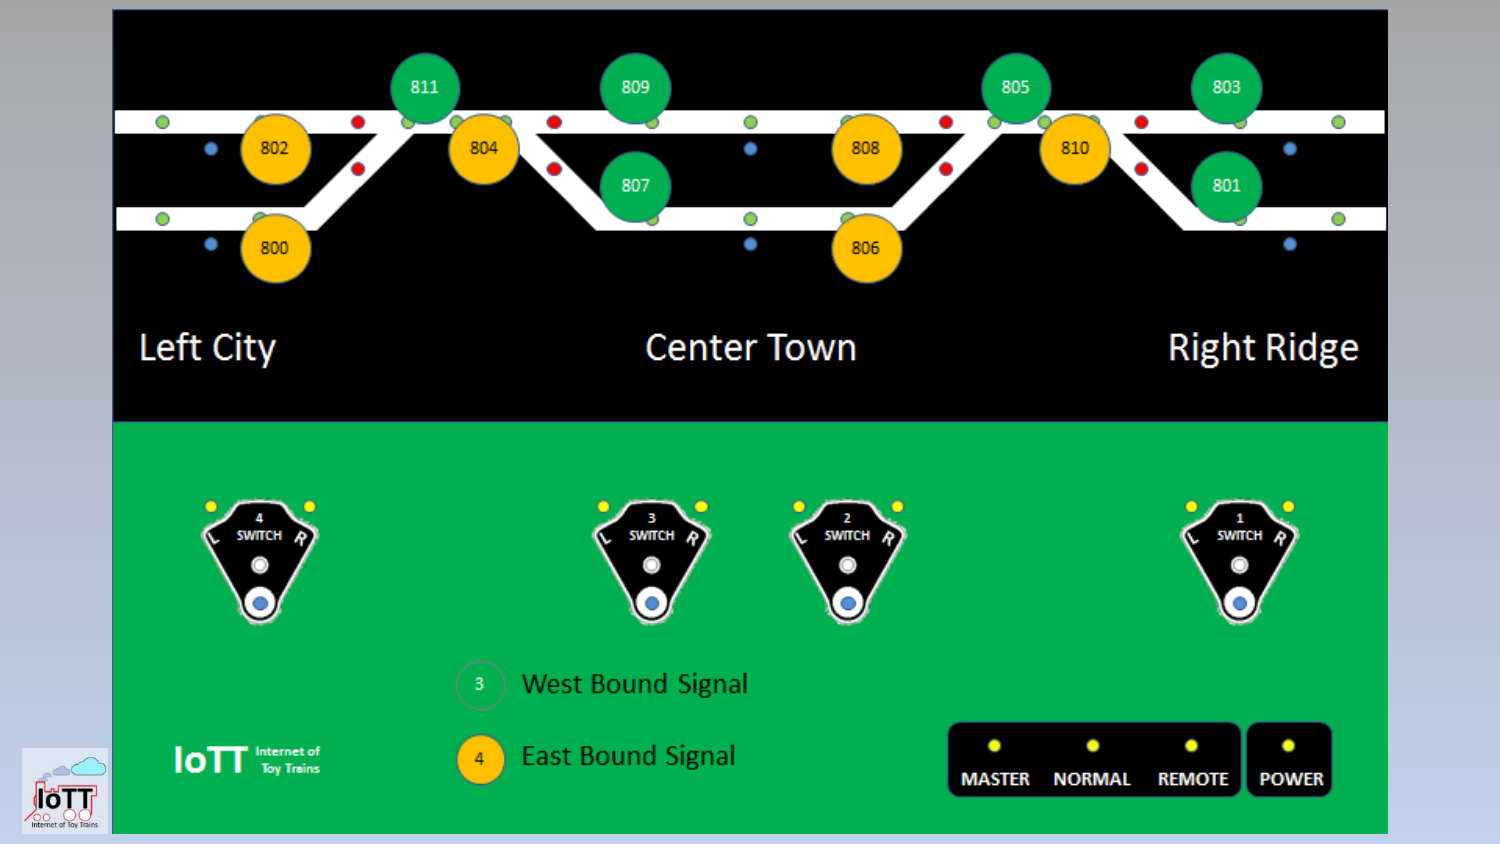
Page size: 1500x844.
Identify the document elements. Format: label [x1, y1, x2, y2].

picture [111, 8, 1388, 835]
picture [22, 748, 108, 834]
